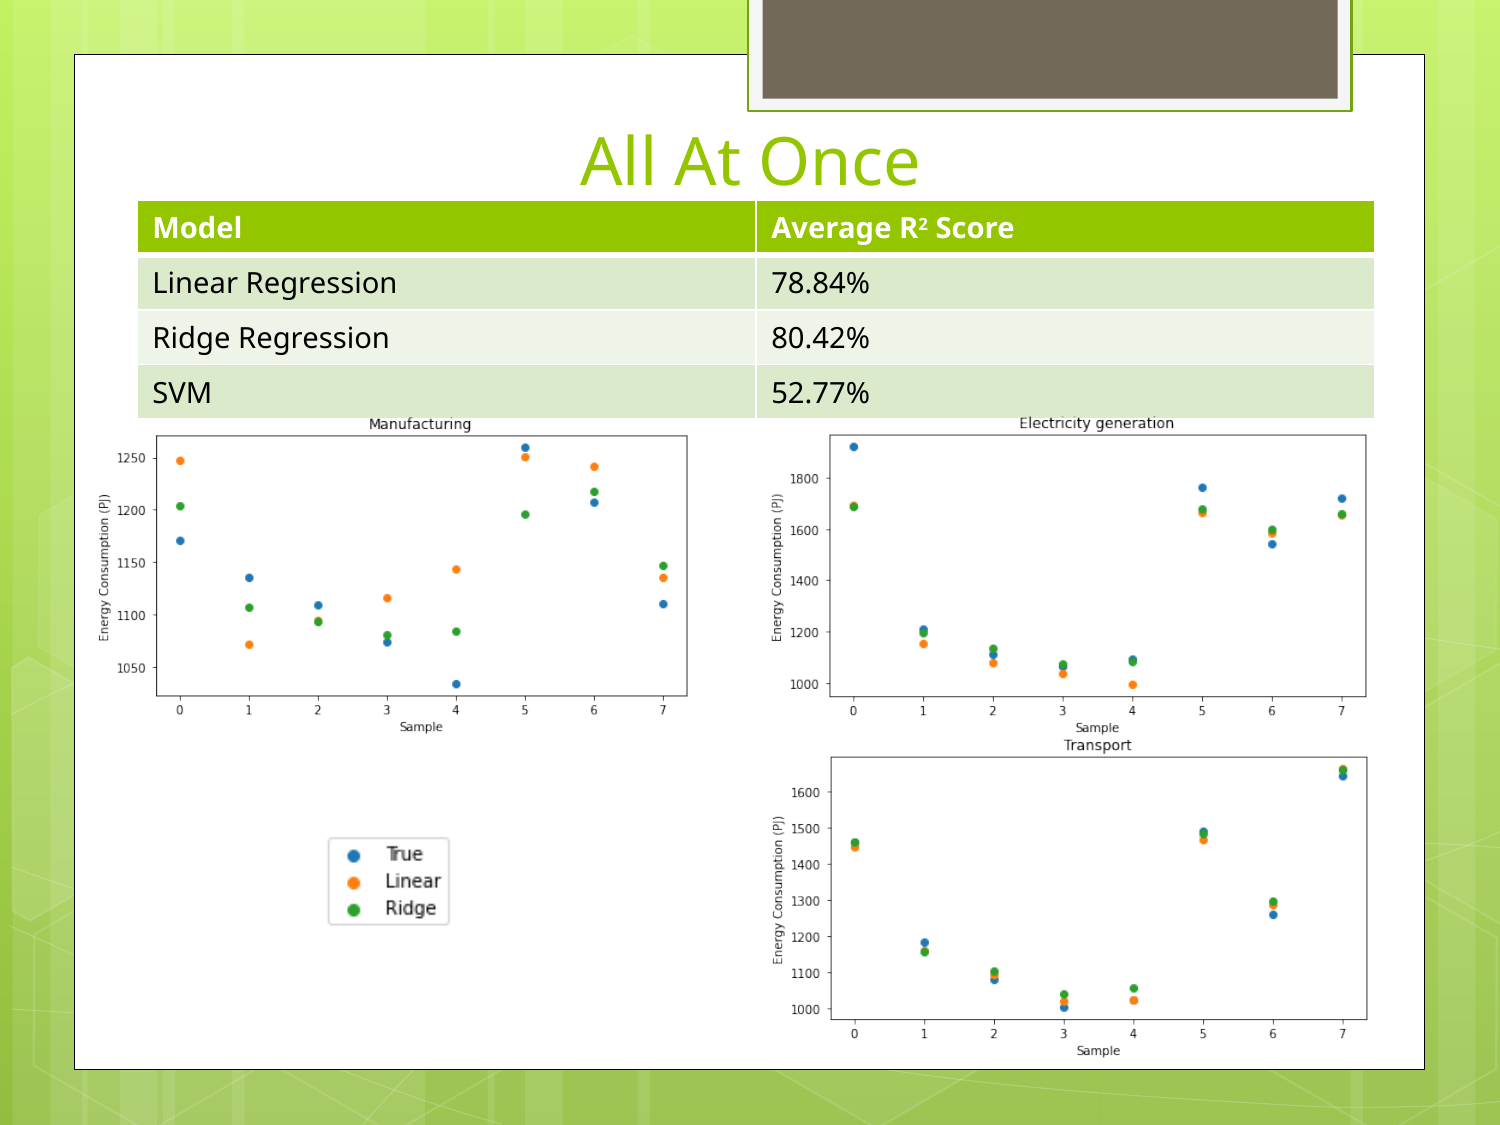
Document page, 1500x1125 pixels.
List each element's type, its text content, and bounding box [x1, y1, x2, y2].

table_cell 52.77% [757, 365, 1374, 413]
table_header Model [138, 201, 755, 252]
picture [762, 408, 1376, 1065]
picture [87, 409, 695, 741]
picture [321, 834, 462, 935]
table_cell 80.42% [757, 311, 1374, 364]
table_cell Ridge Regression [138, 311, 755, 364]
table_cell Linear Regression [138, 258, 755, 309]
title All At Once [174, 87, 1328, 199]
table_header Average R2 Score [757, 201, 1374, 252]
table_cell SVM [138, 365, 755, 418]
table_cell 78.84% [757, 258, 1374, 309]
